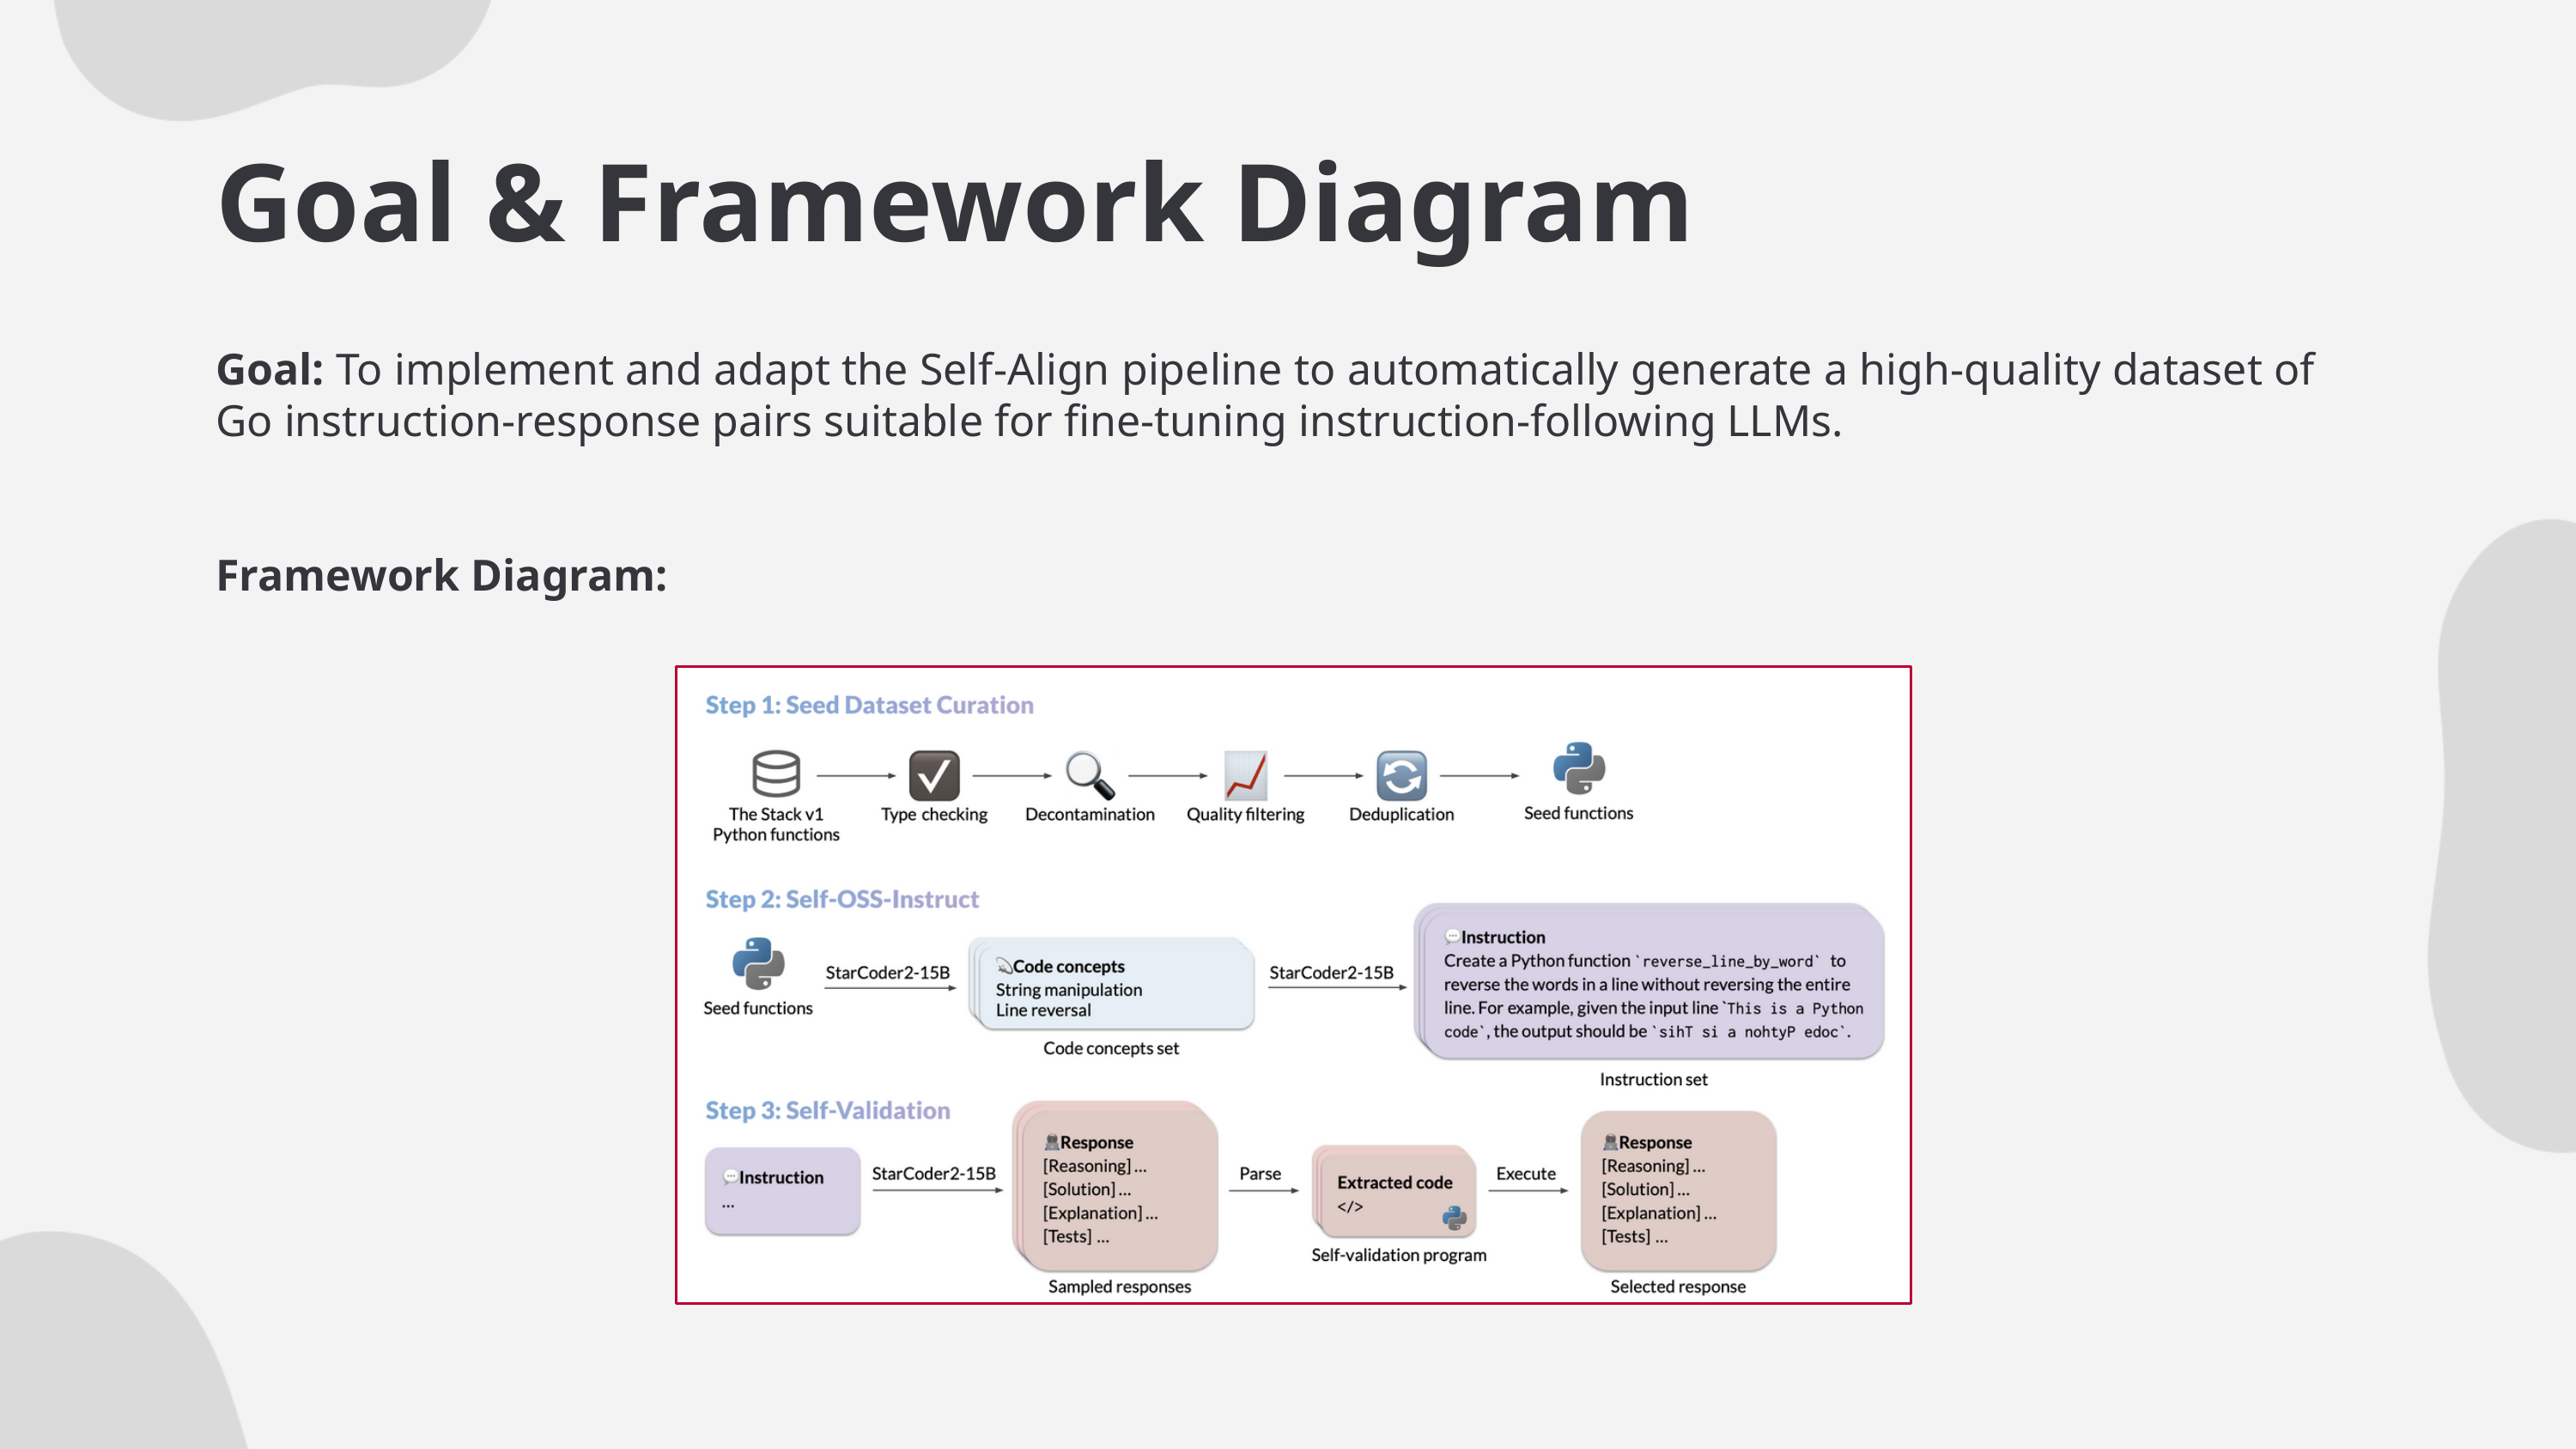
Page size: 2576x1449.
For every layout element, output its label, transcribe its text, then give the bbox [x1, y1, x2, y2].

text_box [0, 0, 558, 249]
text_box [676, 666, 1911, 1304]
text_box Goal: To implement and adapt the Self-Align pipeline to automatically generate a high-quality dataset of Go instruction-response pairs suitable for fine-tuning instruction-following LLMs. Framework Diagram: [216, 342, 2317, 600]
text_box Goal & Framework Diagram [216, 134, 2360, 264]
text_box [2372, 484, 2576, 1204]
text_box [0, 1203, 307, 1449]
